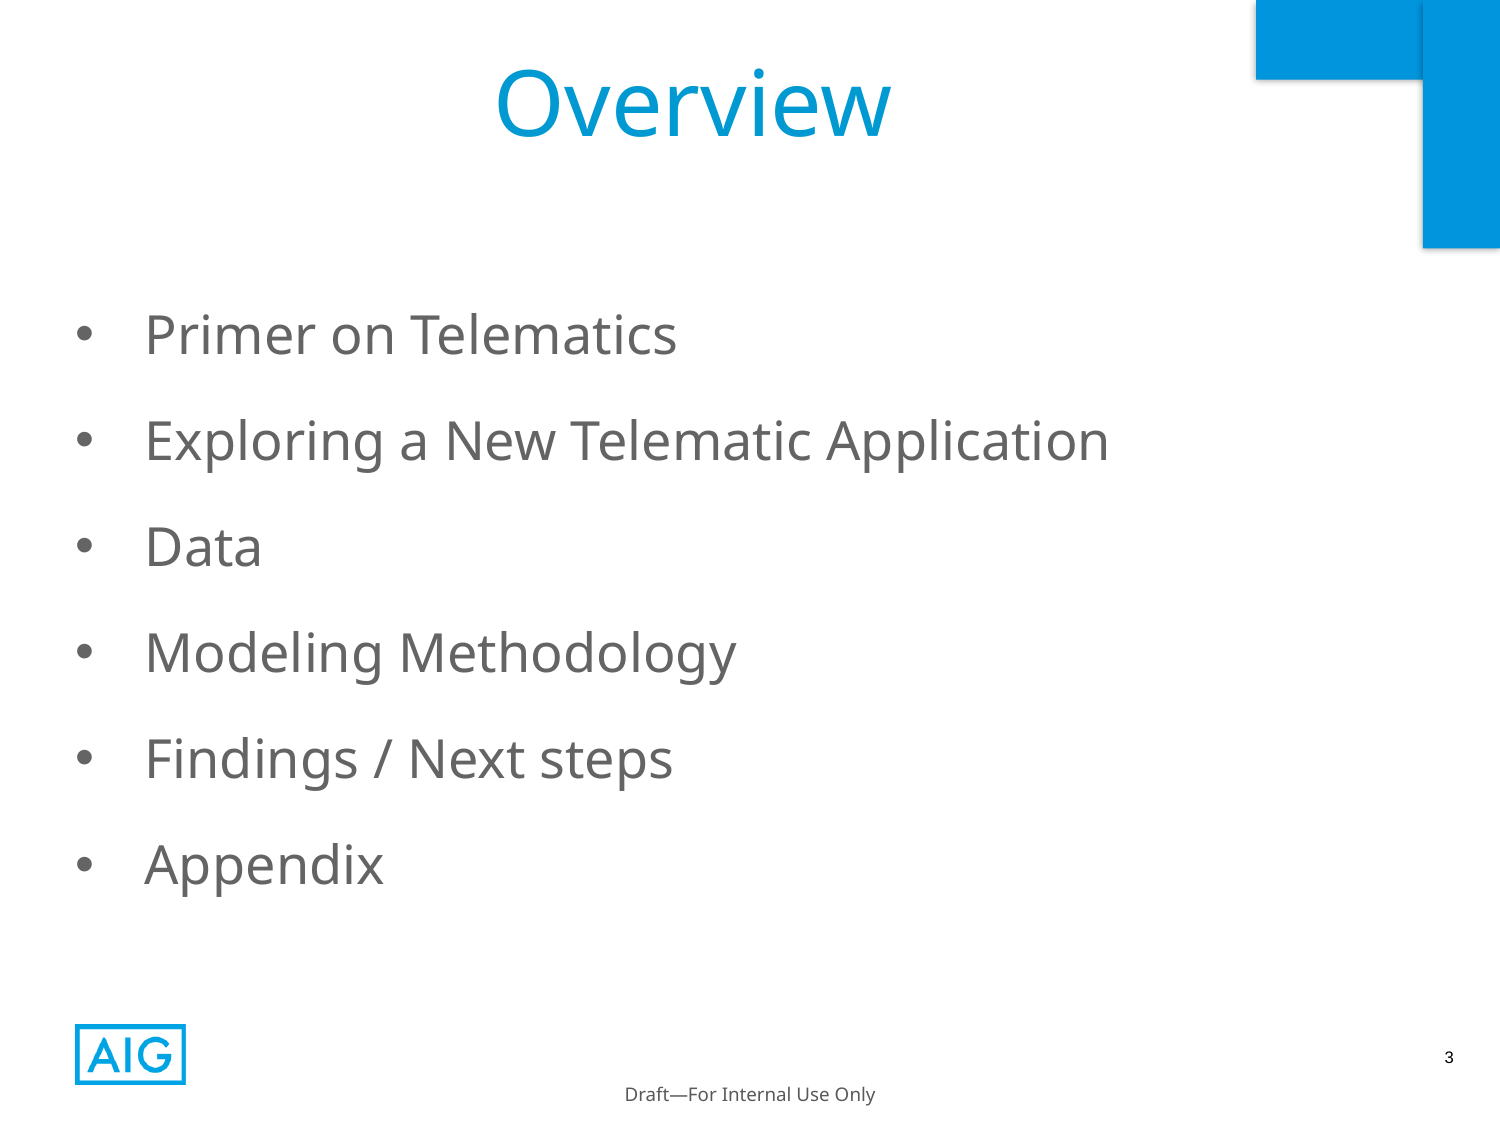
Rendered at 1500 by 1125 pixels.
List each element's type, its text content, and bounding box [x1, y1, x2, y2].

picture [80, 1030, 181, 1080]
list Primer on Telematics Exploring a New Telematic Application Data Modeling Methodology Findings / Next steps Appendix [74, 267, 1426, 904]
title Overview [74, 44, 1312, 233]
